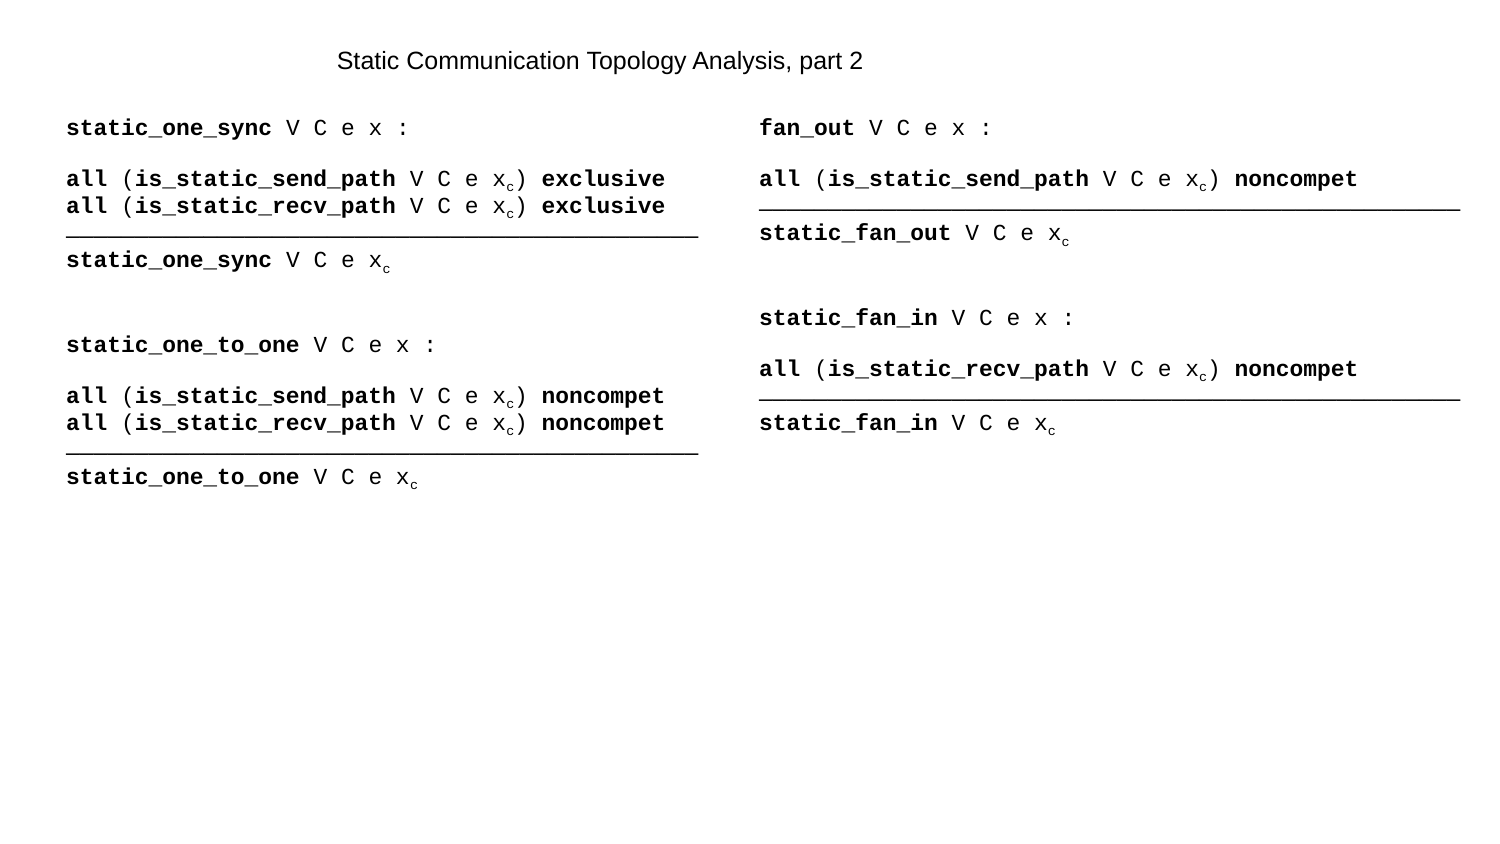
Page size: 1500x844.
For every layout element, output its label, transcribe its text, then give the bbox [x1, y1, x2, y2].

text_box Static Communication Topology Analysis, part 2 [321, 0, 1400, 90]
text_box fan_out V C e x : all (is_static_send_path V C e xc) noncompet——————————————————————————————————————————————————— static_fan_out V C e xc static_fan_in V C e x : all (is_static_recv_path V C e xc) noncompet ——————————————————————————————————————————————————— static_fan_in V C e xc [744, 97, 1500, 831]
list static_one_sync V C e x : all (is_static_send_path V C e xc) exclusive all (is_static_recv_path V C e xc) exclusive —————————————————————————————————————————————— static_one_sync V C e xc static_one_to_one V C e x : all (is_static_send_path V C e xc) noncompet all (is_static_recv_path V C e xc) noncompet —————————————————————————————————————————————— static_one_to_one V C e xc [50, 97, 744, 831]
